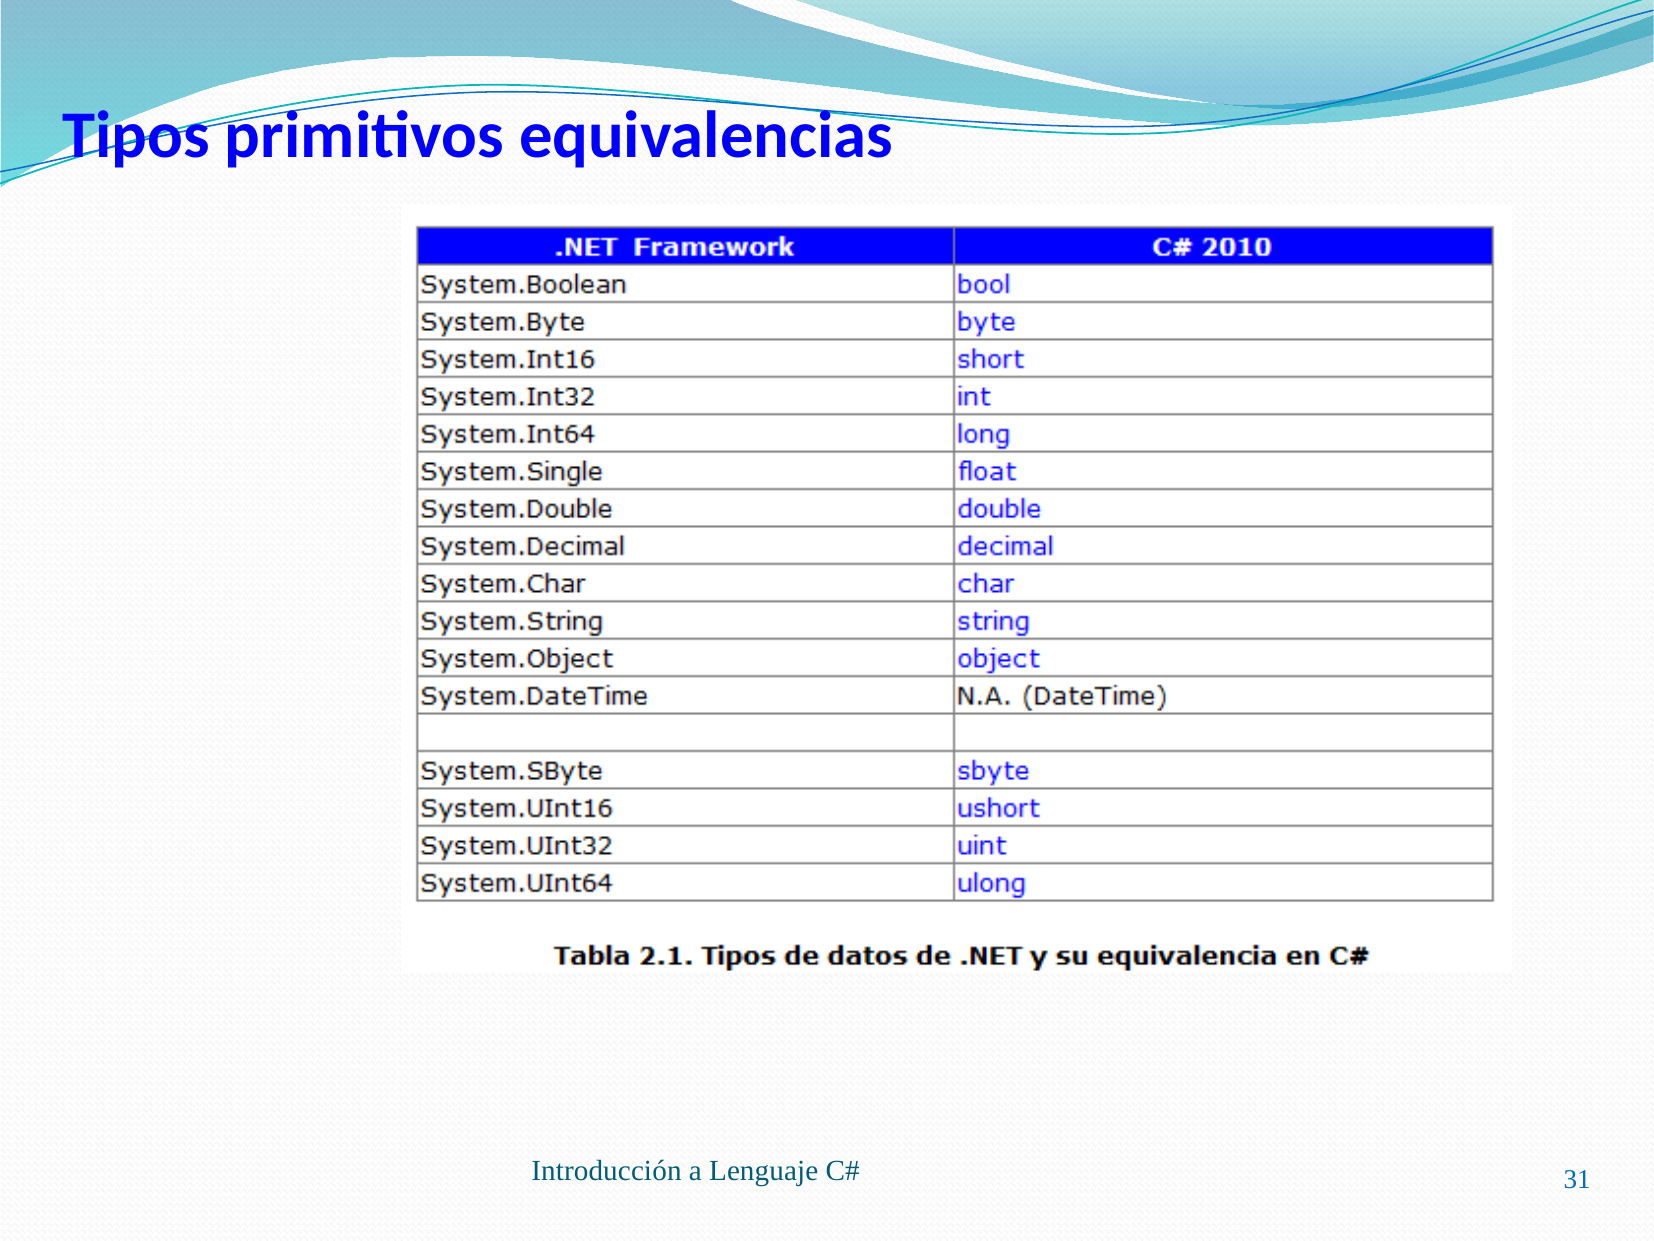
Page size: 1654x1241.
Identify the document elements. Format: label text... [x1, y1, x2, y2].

title Tipos primitivos equivalencias [62, 64, 1614, 172]
picture [401, 205, 1513, 973]
slide_number 31 [1476, 1115, 1611, 1207]
footer Introducción a Lenguaje C# [531, 1136, 1453, 1187]
